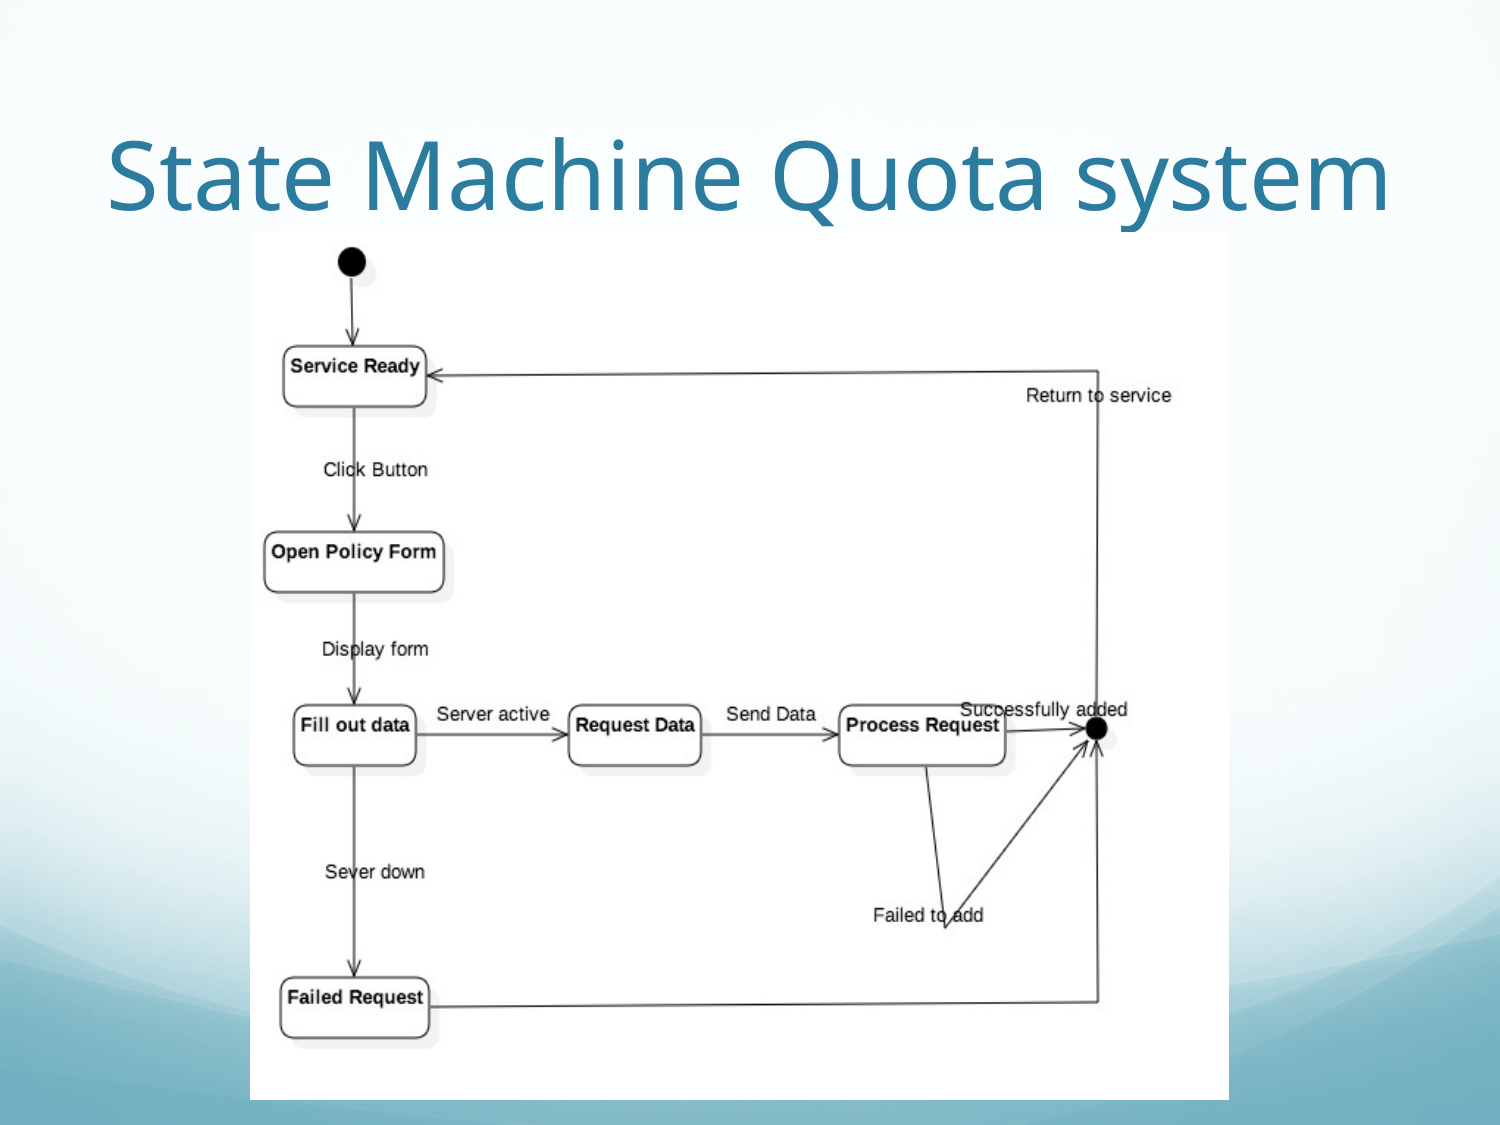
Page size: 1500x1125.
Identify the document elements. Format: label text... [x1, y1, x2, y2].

title State Machine Quota system [90, 17, 1410, 237]
picture [250, 231, 1230, 1100]
